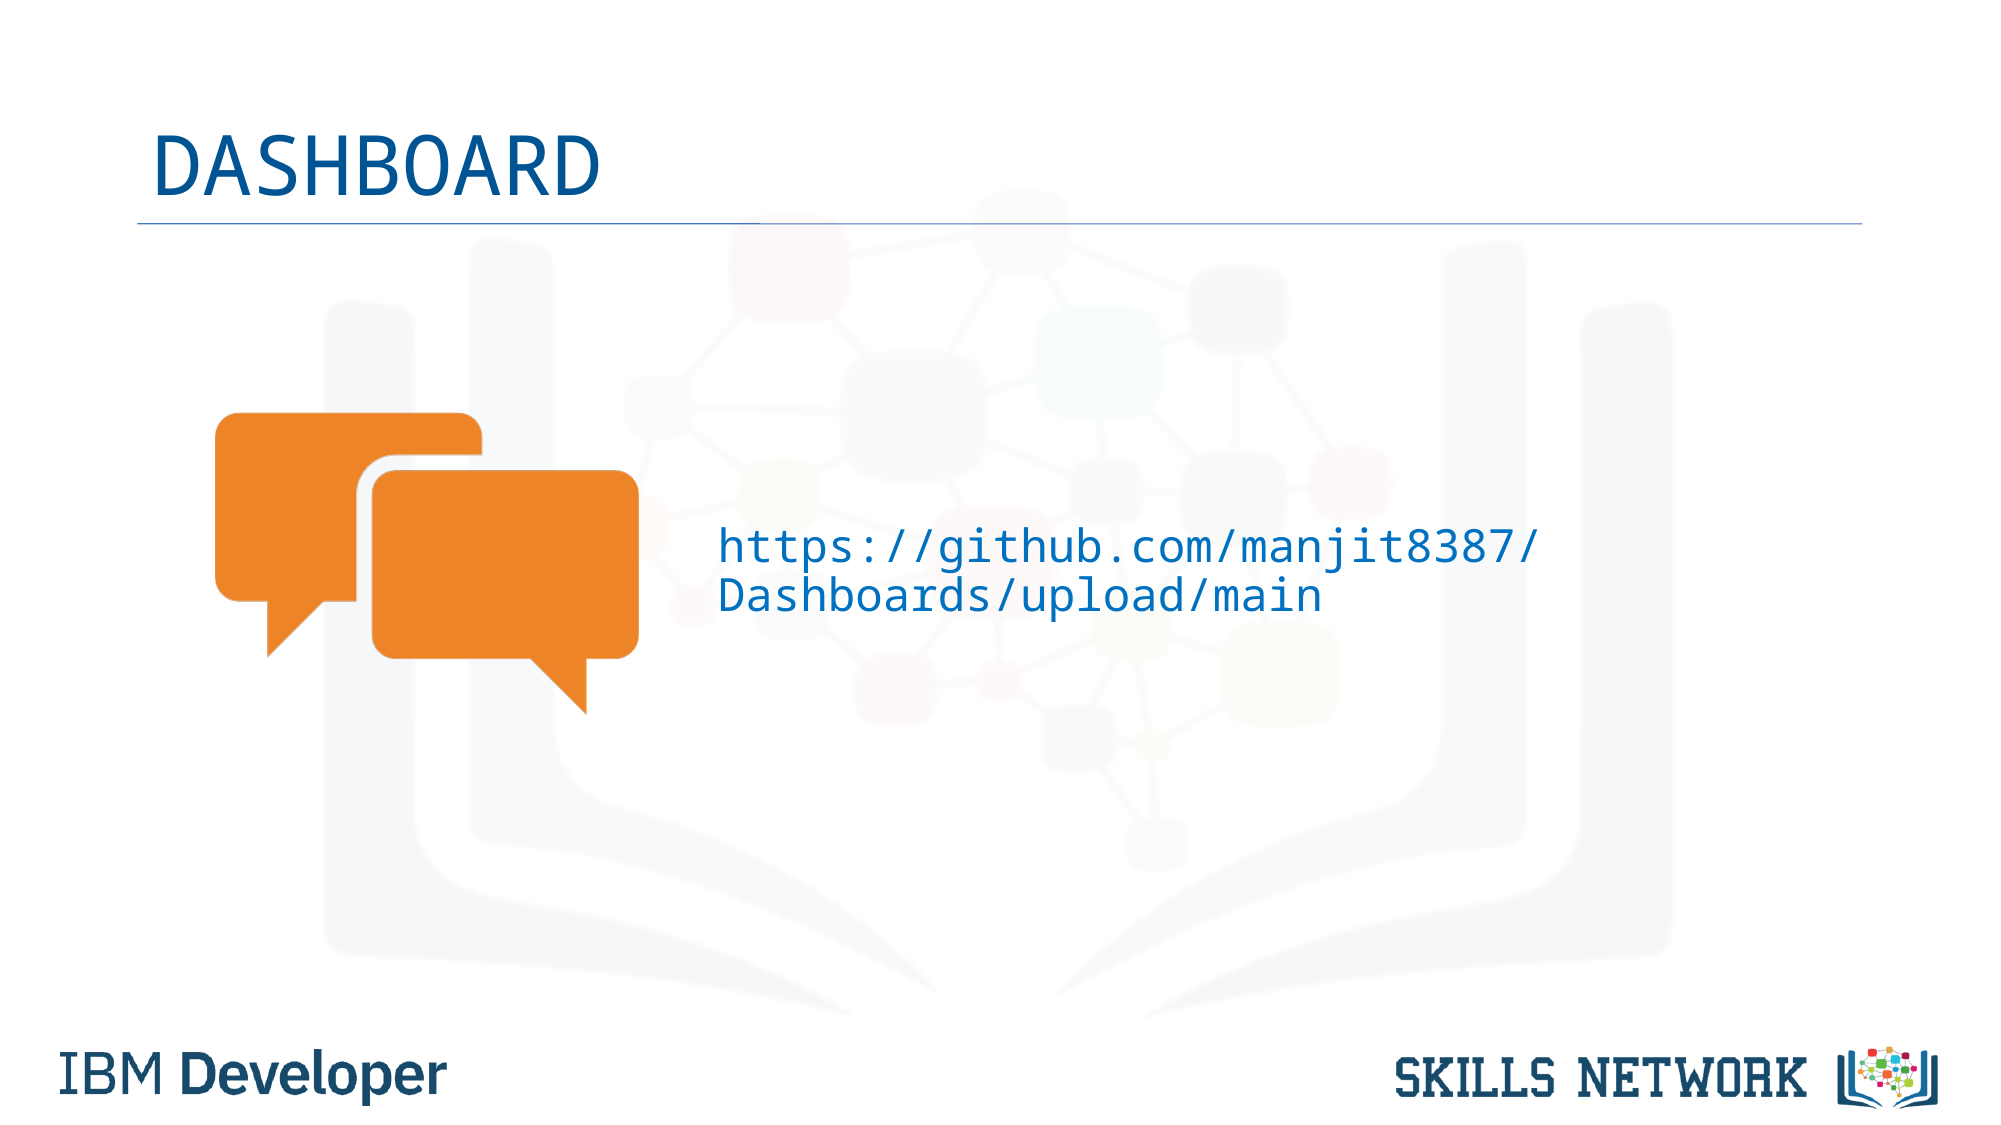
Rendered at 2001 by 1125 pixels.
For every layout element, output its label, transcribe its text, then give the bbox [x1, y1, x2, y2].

list https://github.com/manjit8387/Dashboards/upload/main [702, 515, 1863, 937]
picture [55, 1045, 459, 1108]
title DASHBOARD [137, 59, 1863, 278]
picture [176, 311, 678, 813]
picture [1390, 1045, 1945, 1111]
